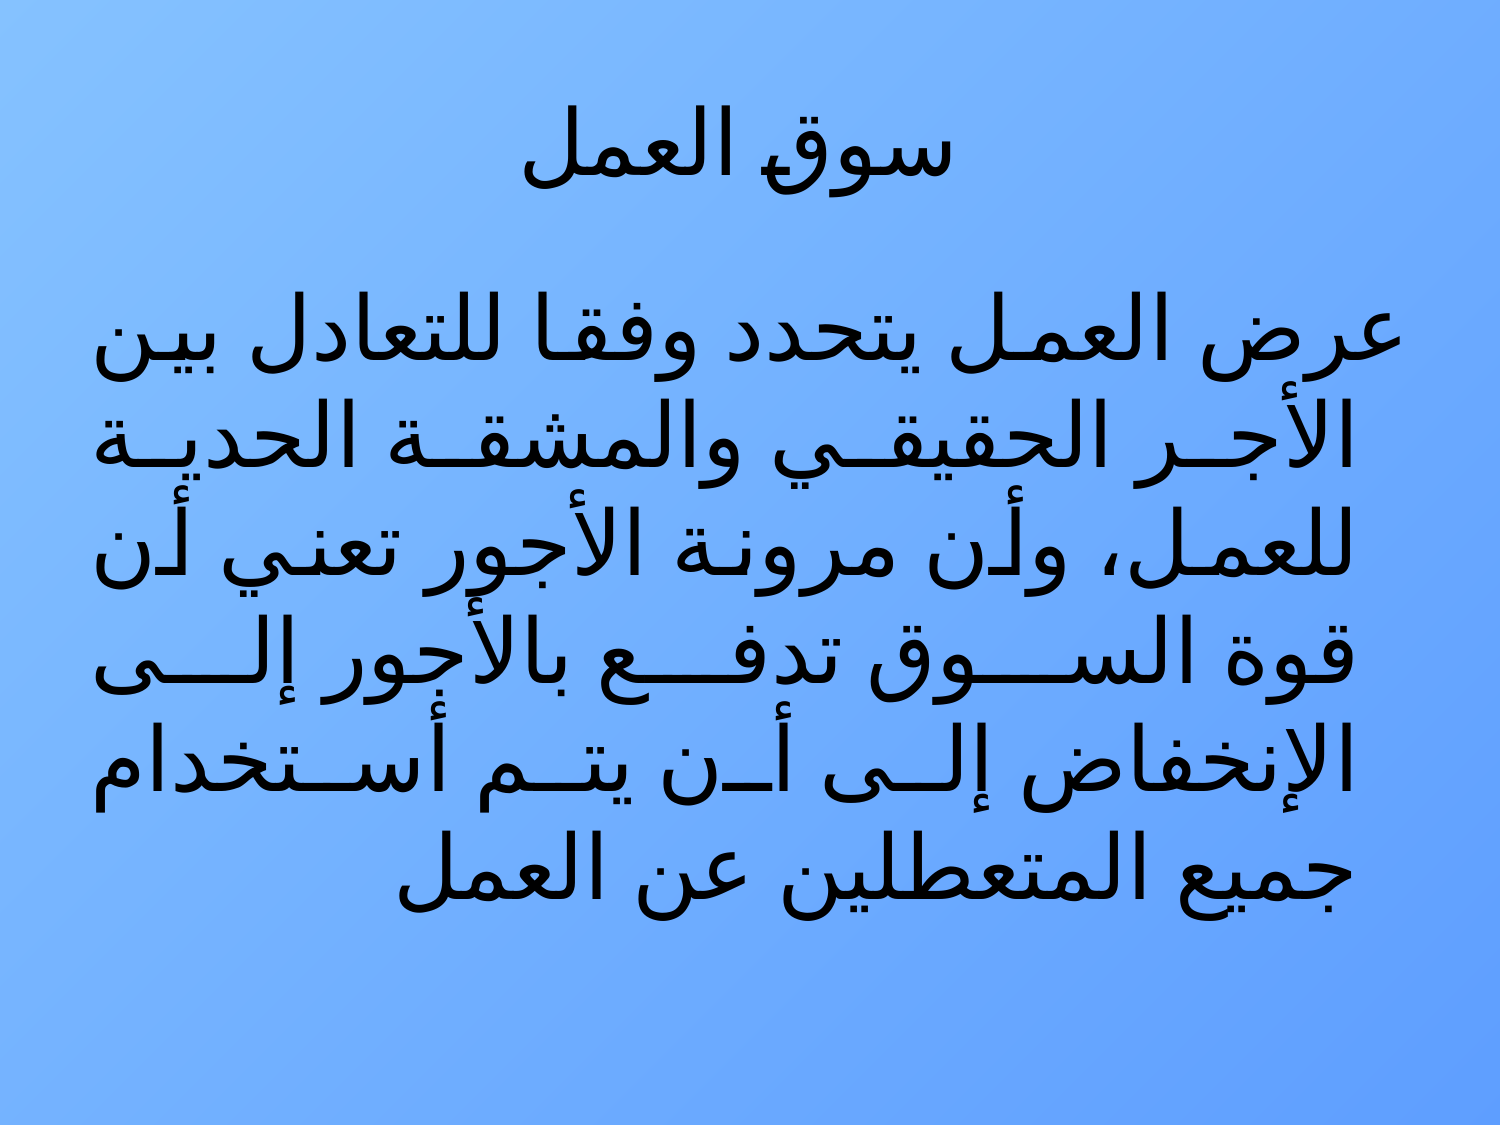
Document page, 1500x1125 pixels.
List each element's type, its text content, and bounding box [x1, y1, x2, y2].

list عرض العمل يتحدد وفقا للتعادل بين الأجر الحقيقي والمشقة الحدية للعمل، وأن مرونة الأجور تعني أن قوة السوق تدفع بالأجور إلى الإنخفاض إلى أن يتم أستخدام جميع المتعطلين عن العمل [75, 262, 1425, 1005]
title سوق العمل [75, 45, 1425, 233]
